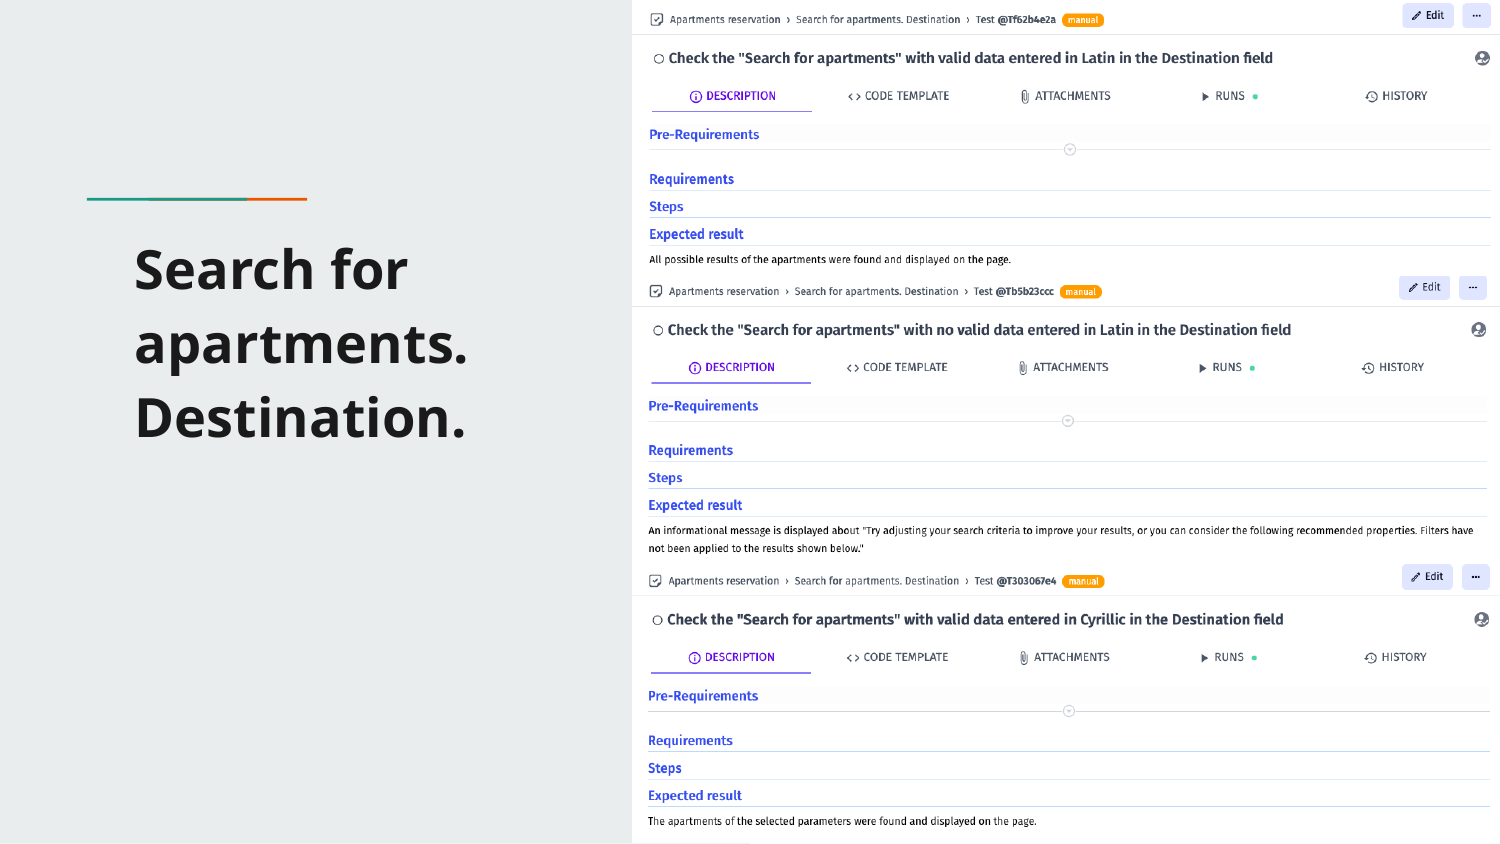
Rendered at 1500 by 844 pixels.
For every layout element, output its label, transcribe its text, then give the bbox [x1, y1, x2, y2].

picture [632, 0, 1500, 843]
title Search for apartments. Destination. [119, 216, 627, 494]
